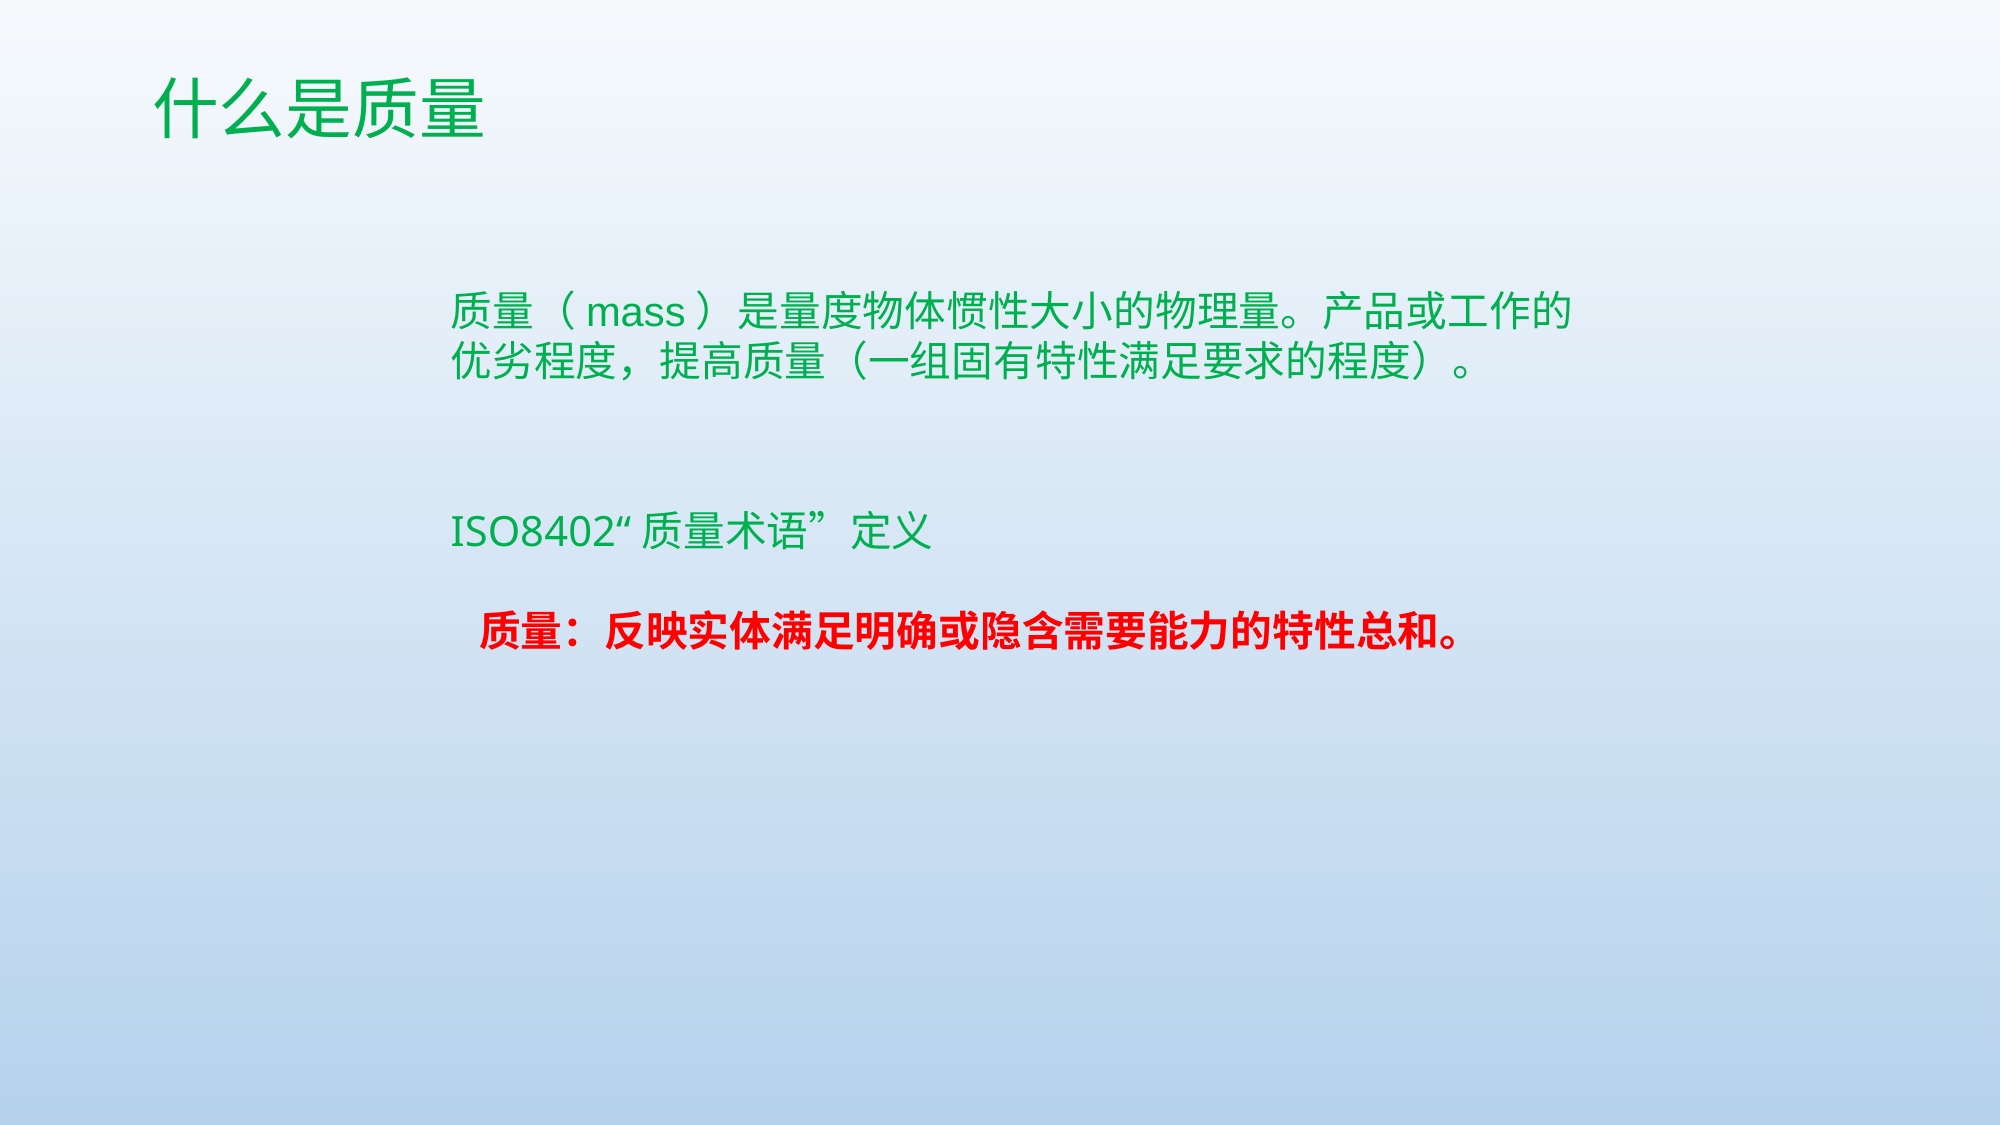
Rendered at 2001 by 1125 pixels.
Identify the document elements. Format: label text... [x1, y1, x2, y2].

text_box 质量（mass）是量度物体惯性大小的物理量。产品或工作的优劣程度，提高质量（一组固有特性满足要求的程度）。 ISO8402“质量术语”定义 质量：反映实体满足明确或隐含需要能力的特性总和。 [435, 277, 1594, 798]
title 什么是质量 [137, 59, 1863, 278]
